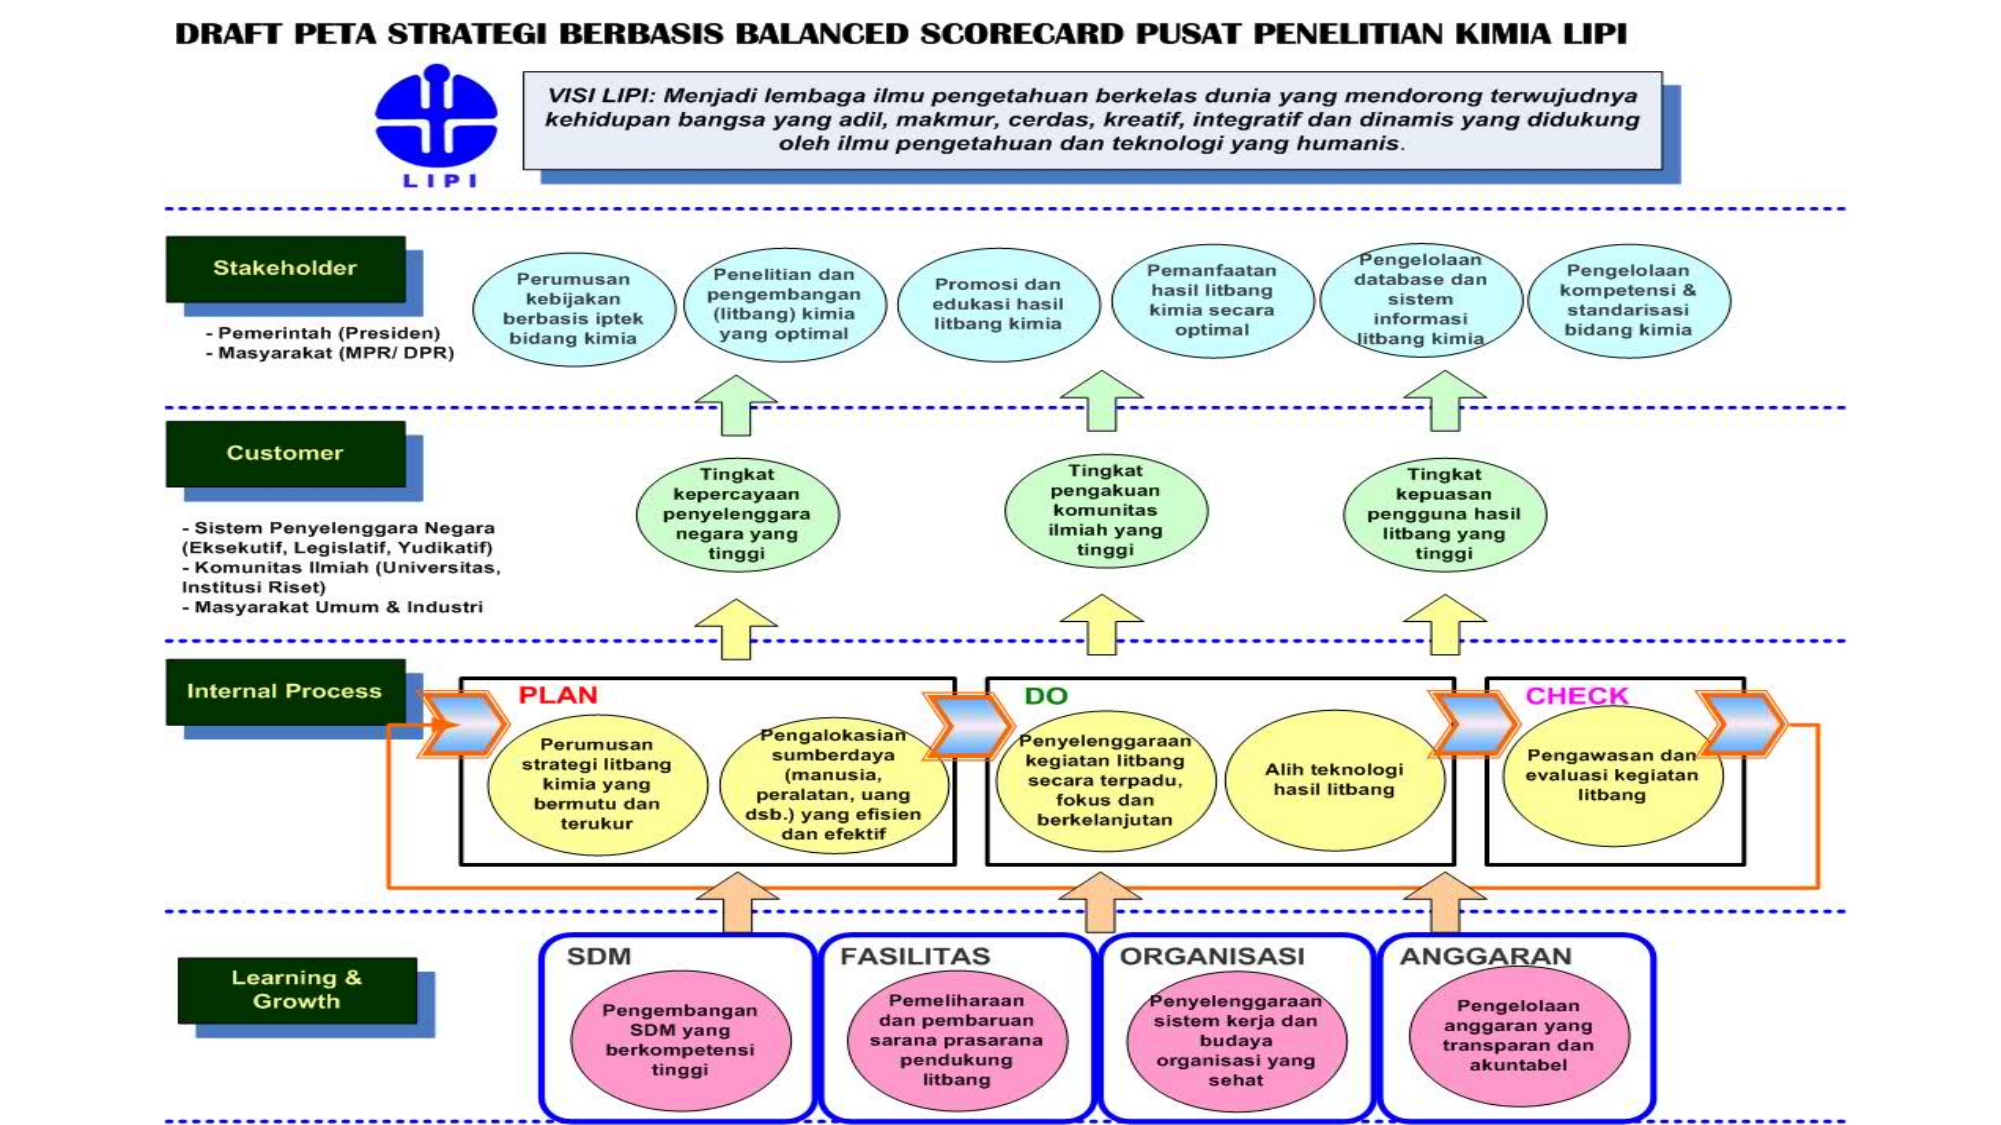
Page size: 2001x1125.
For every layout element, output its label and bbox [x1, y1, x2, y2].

picture [164, 12, 1847, 1125]
